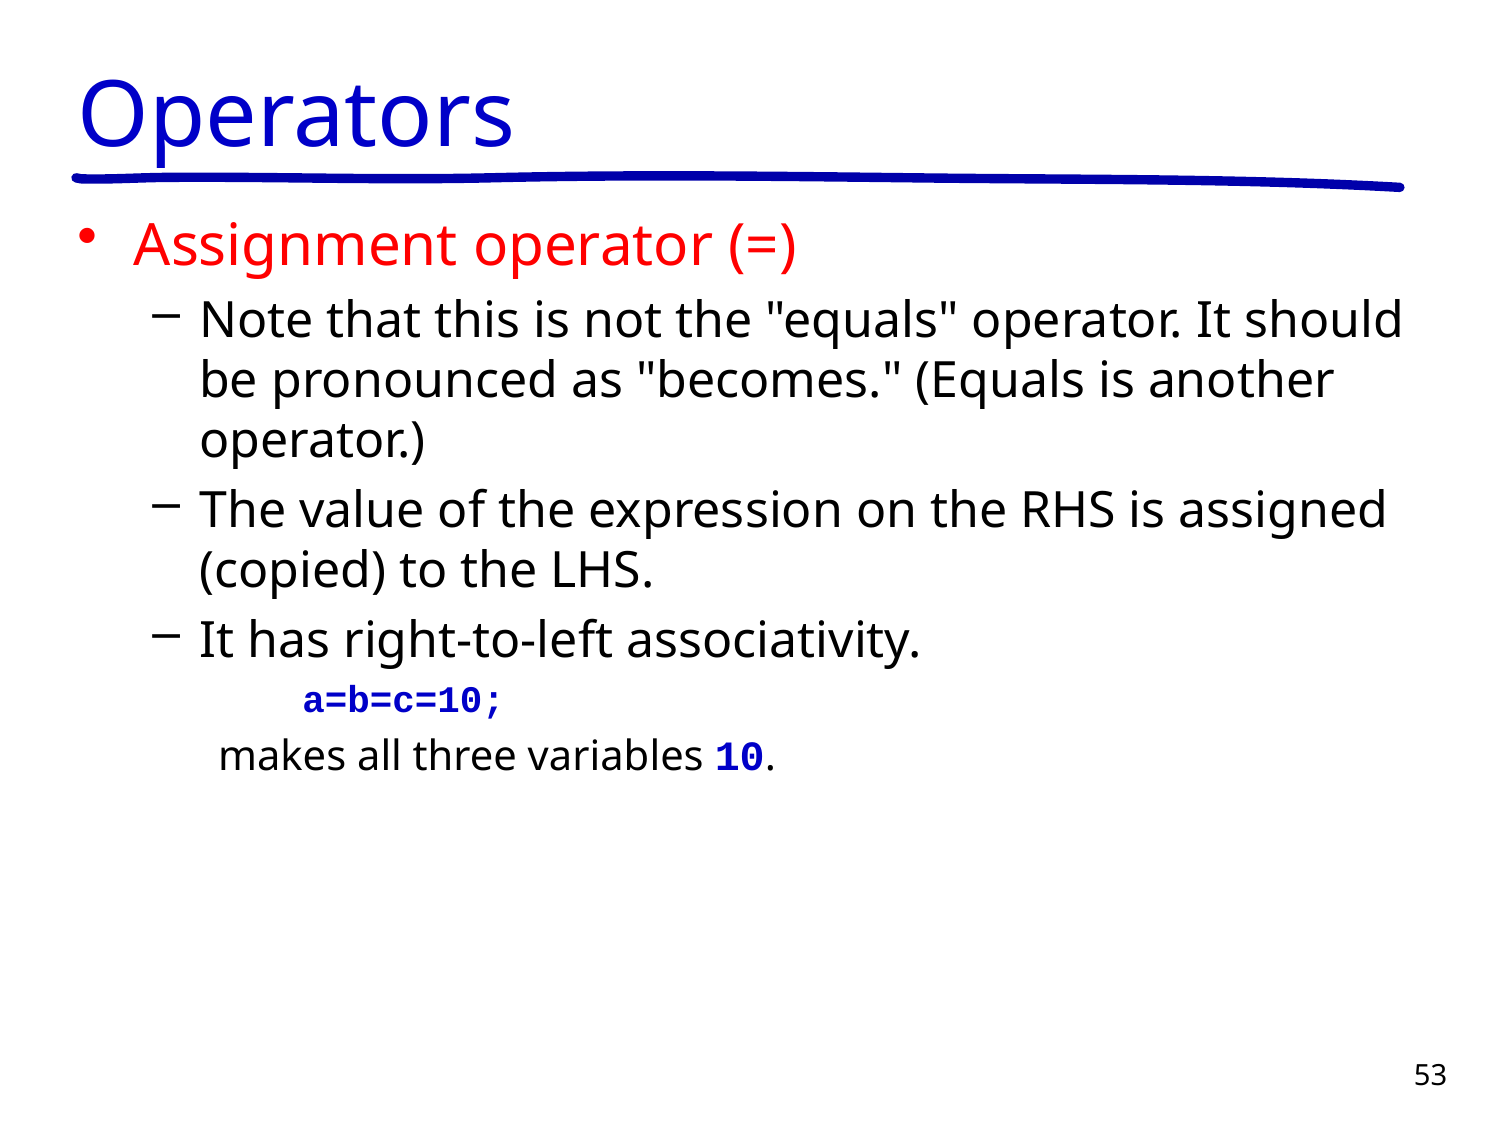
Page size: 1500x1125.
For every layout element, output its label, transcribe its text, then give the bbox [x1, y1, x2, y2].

slide_number 53 [1374, 1049, 1463, 1103]
title Operators [62, 45, 1463, 175]
list Assignment operator (=) Note that this is not the "equals" operator. It should be pronounced as "becomes." (Equals is another operator.) The value of the expression on the RHS is assigned (copied) to the LHS. It has right-to-left associativity. a=b=c=10; makes all three variables 10. [62, 200, 1463, 1038]
